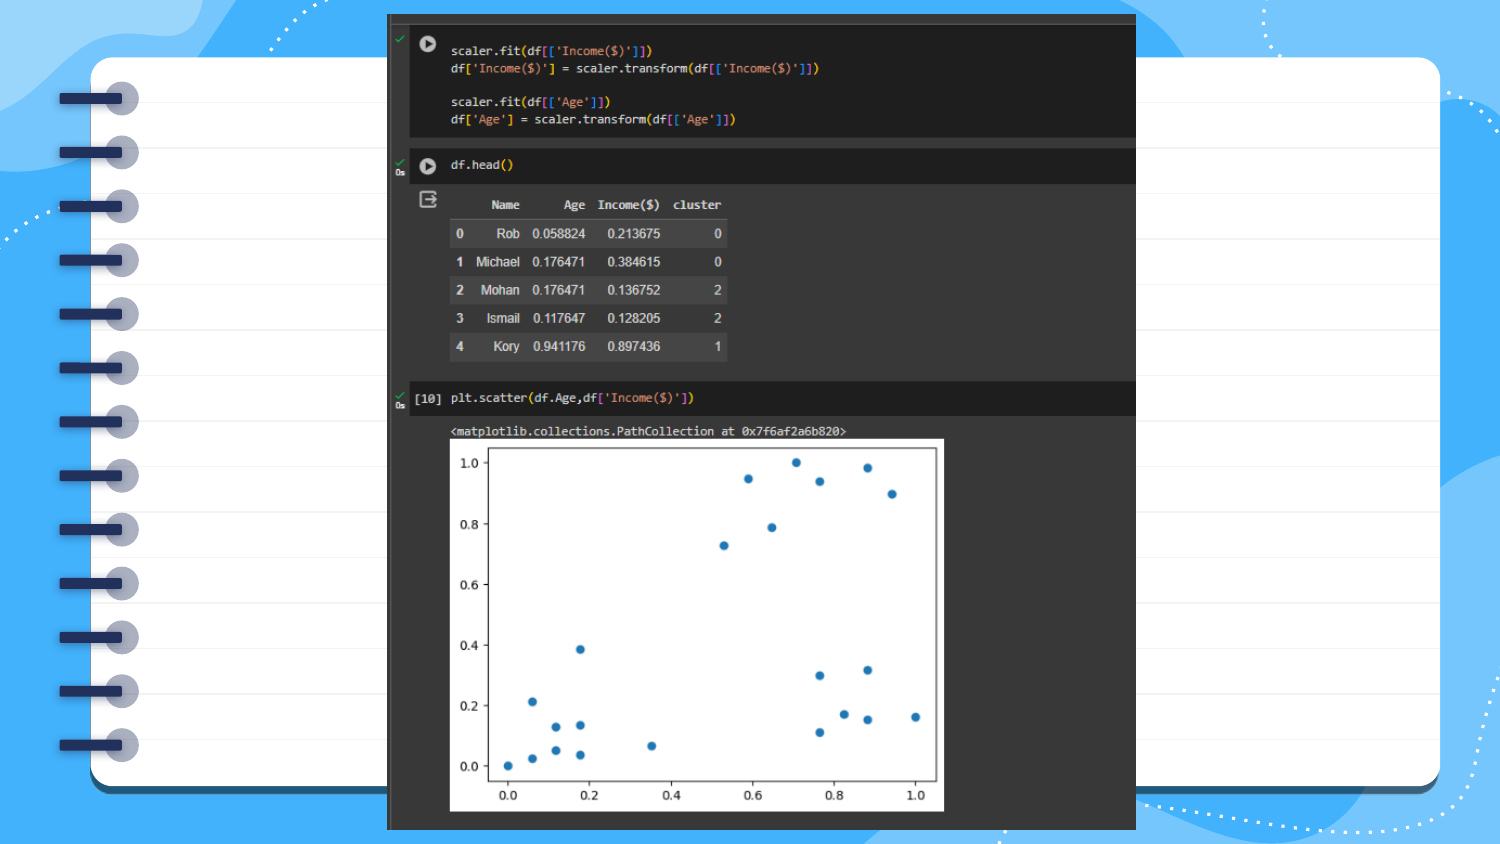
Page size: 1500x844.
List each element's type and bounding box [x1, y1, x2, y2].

picture [387, 13, 1136, 830]
